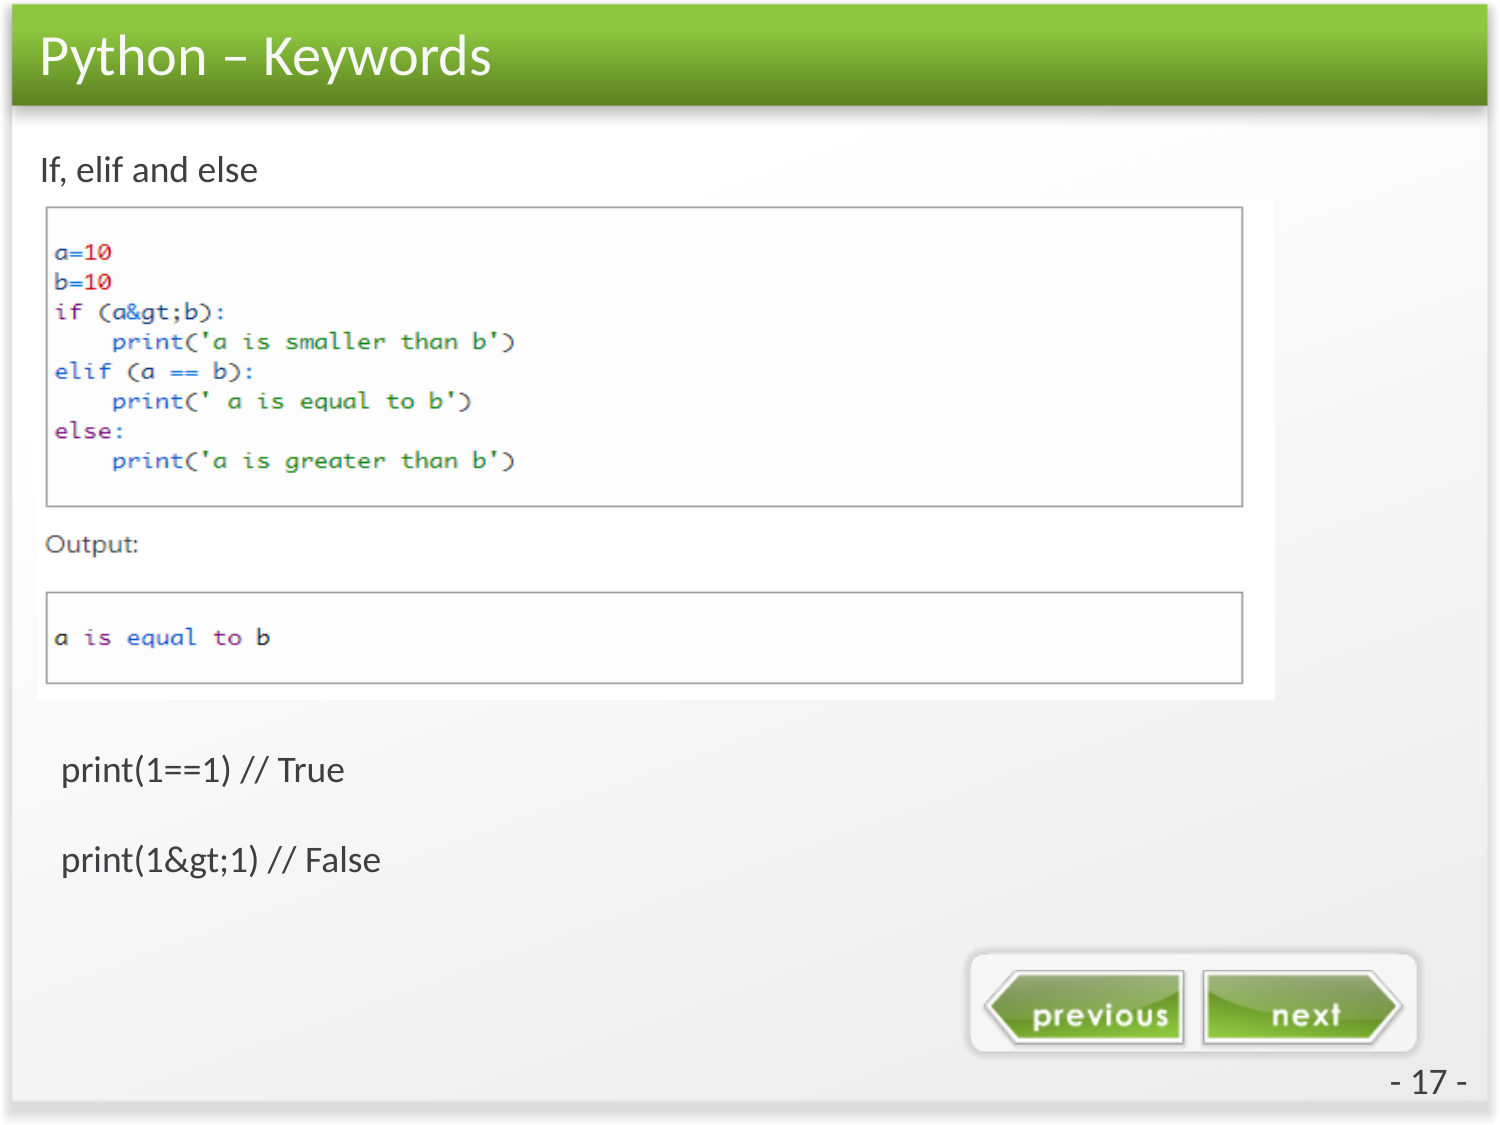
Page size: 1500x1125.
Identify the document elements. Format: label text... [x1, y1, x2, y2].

text_box print(1==1) // True print(1&gt;1) // False [37, 737, 750, 888]
slide_number - 17 - [1374, 1050, 1488, 1088]
list If, elif and else [24, 137, 1475, 288]
title Python – Keywords [24, 10, 1475, 99]
picture [0, 0, 1500, 1125]
